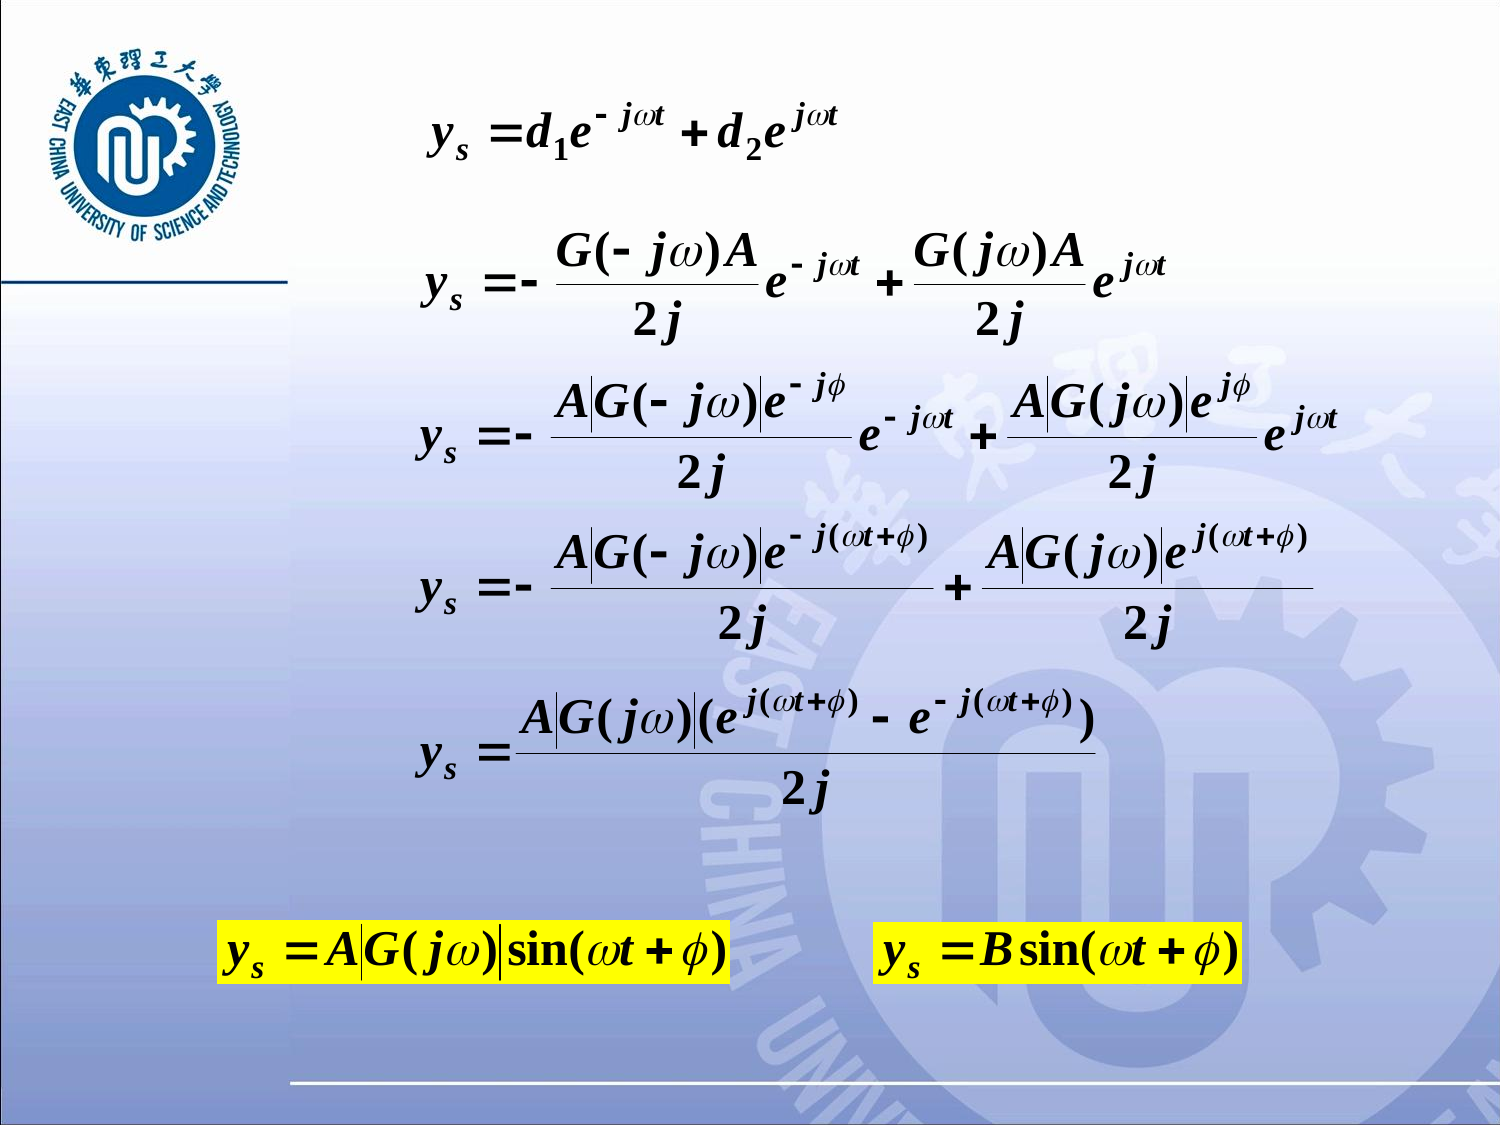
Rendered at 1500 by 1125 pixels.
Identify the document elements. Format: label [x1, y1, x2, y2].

text_box [873, 921, 1243, 985]
text_box [217, 919, 731, 985]
text_box [421, 93, 843, 167]
picture [0, 0, 1500, 1125]
text_box [409, 679, 1100, 822]
text_box [409, 514, 1319, 657]
text_box [409, 363, 1344, 506]
text_box [415, 222, 1173, 352]
